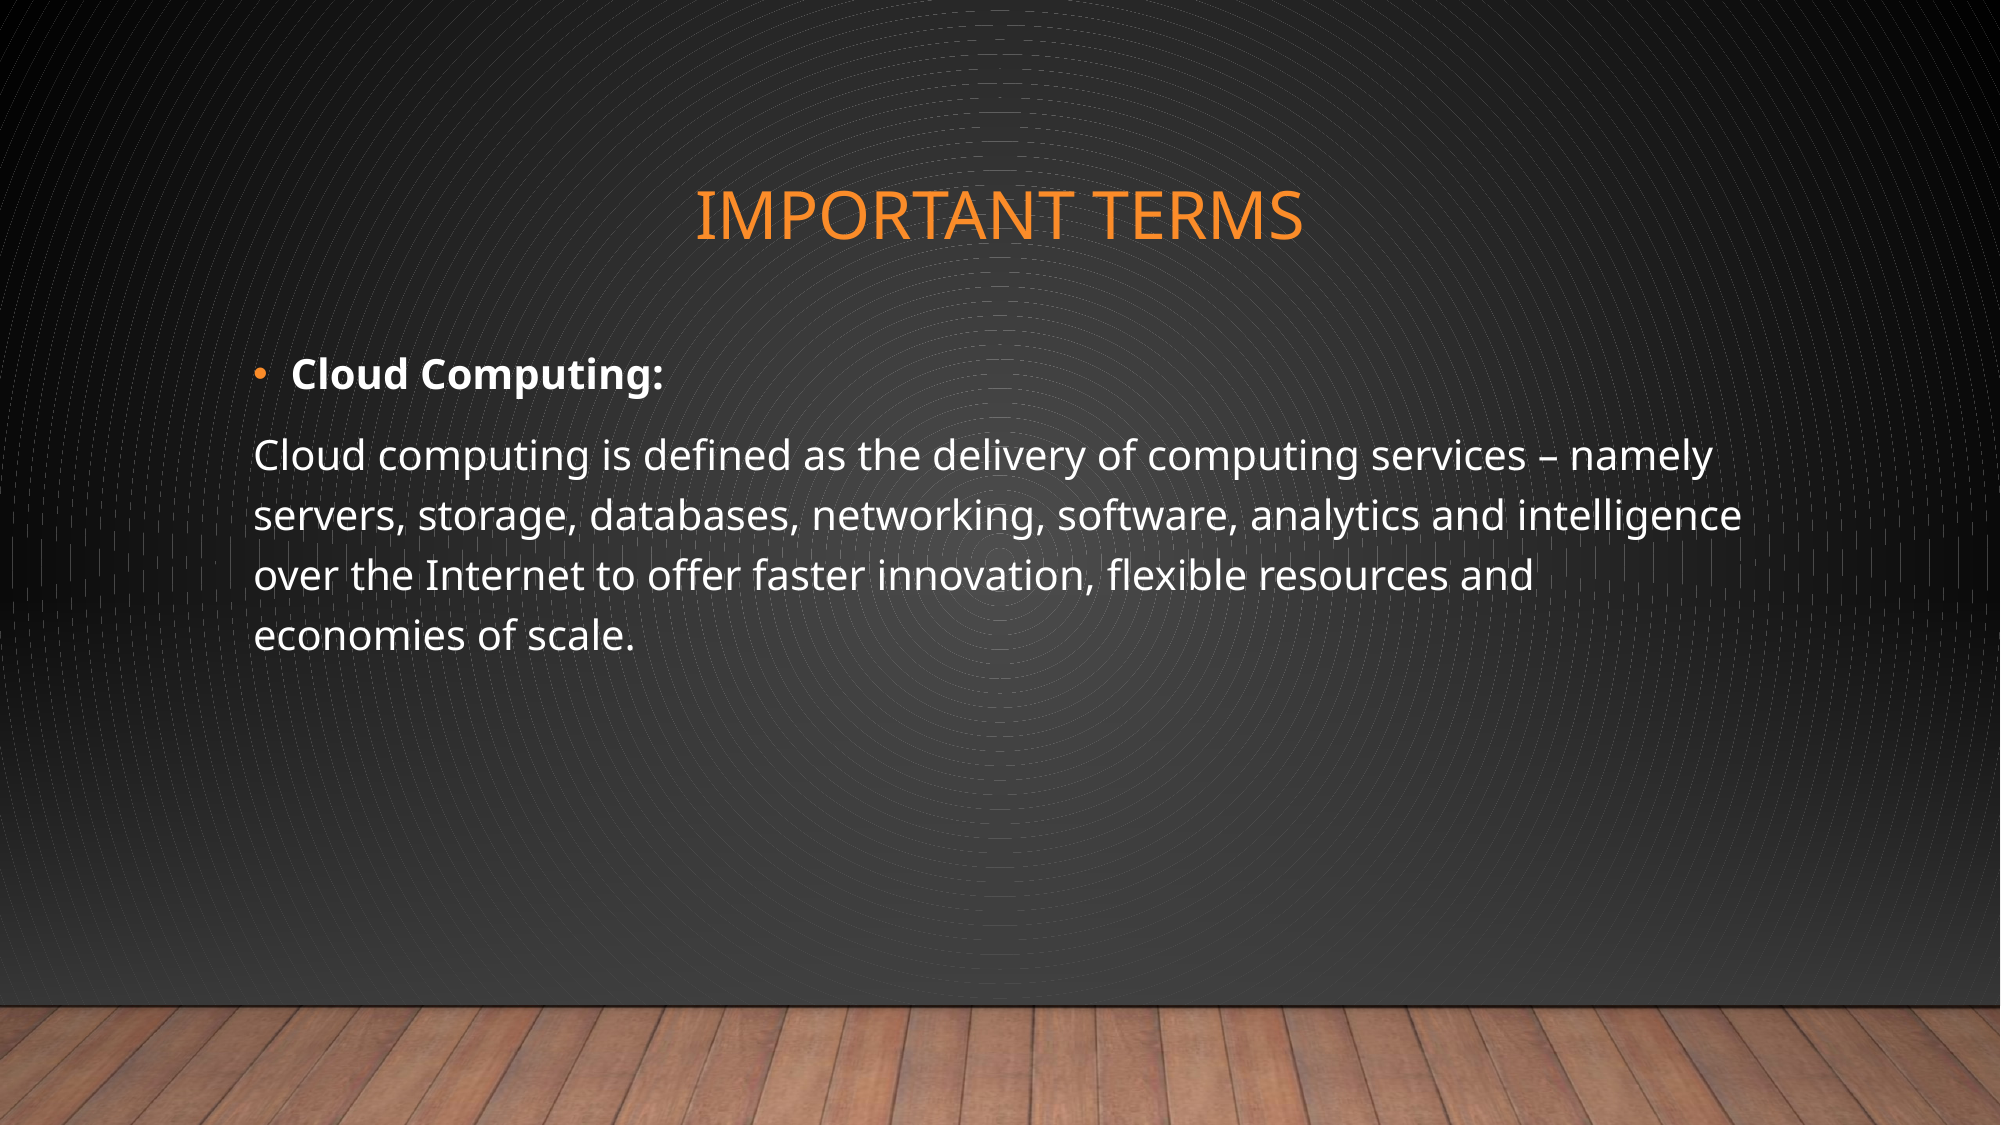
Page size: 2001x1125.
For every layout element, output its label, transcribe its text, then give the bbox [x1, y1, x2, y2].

title IMPORTANT TERMS [238, 131, 1763, 305]
picture [0, 1005, 2000, 1125]
list Cloud Computing: Cloud computing is defined as the delivery of computing services – namely servers, storage, databases, networking, software, analytics and intelligence over the Internet to offer faster innovation, flexible resources and economies of scale. [238, 330, 1763, 897]
